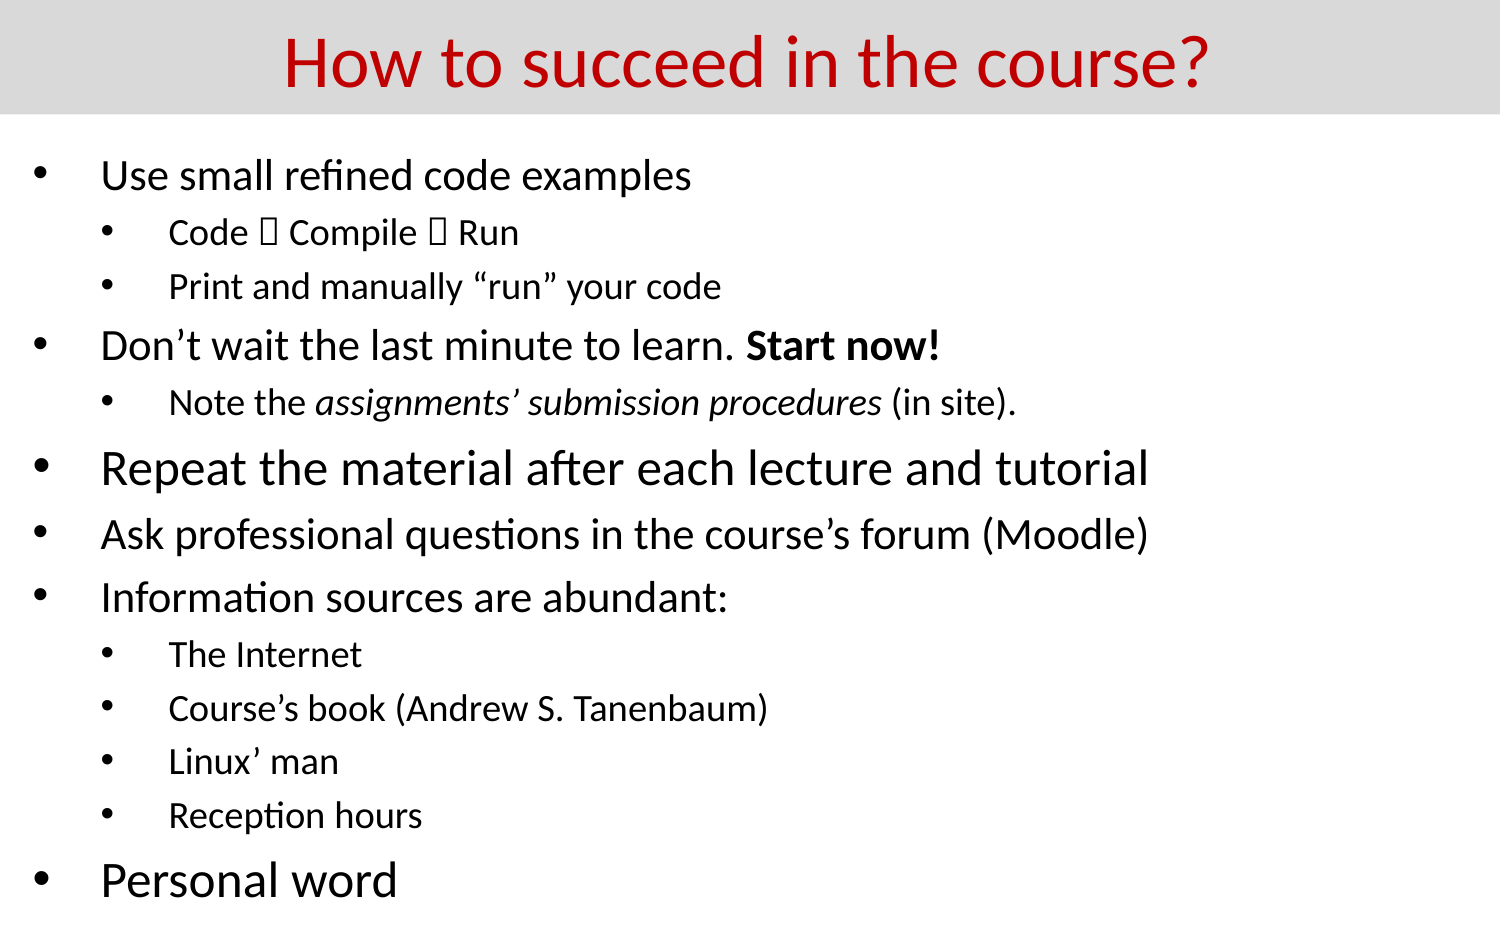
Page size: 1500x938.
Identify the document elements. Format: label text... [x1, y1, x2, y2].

title How to succeed in the course? [0, 0, 1500, 115]
subtitle Use small refined code examples Code  Compile  Run Print and manually “run” your code Don’t wait the last minute to learn. Start now! Note the assignments’ submission procedures (in site). Repeat the material after each lecture and tutorial Ask professional questions in the course’s forum (Moodle) Information sources are abundant: The Internet Course’s book (Andrew S. Tanenbaum) Linux’ man Reception hours Personal word [17, 138, 1483, 918]
